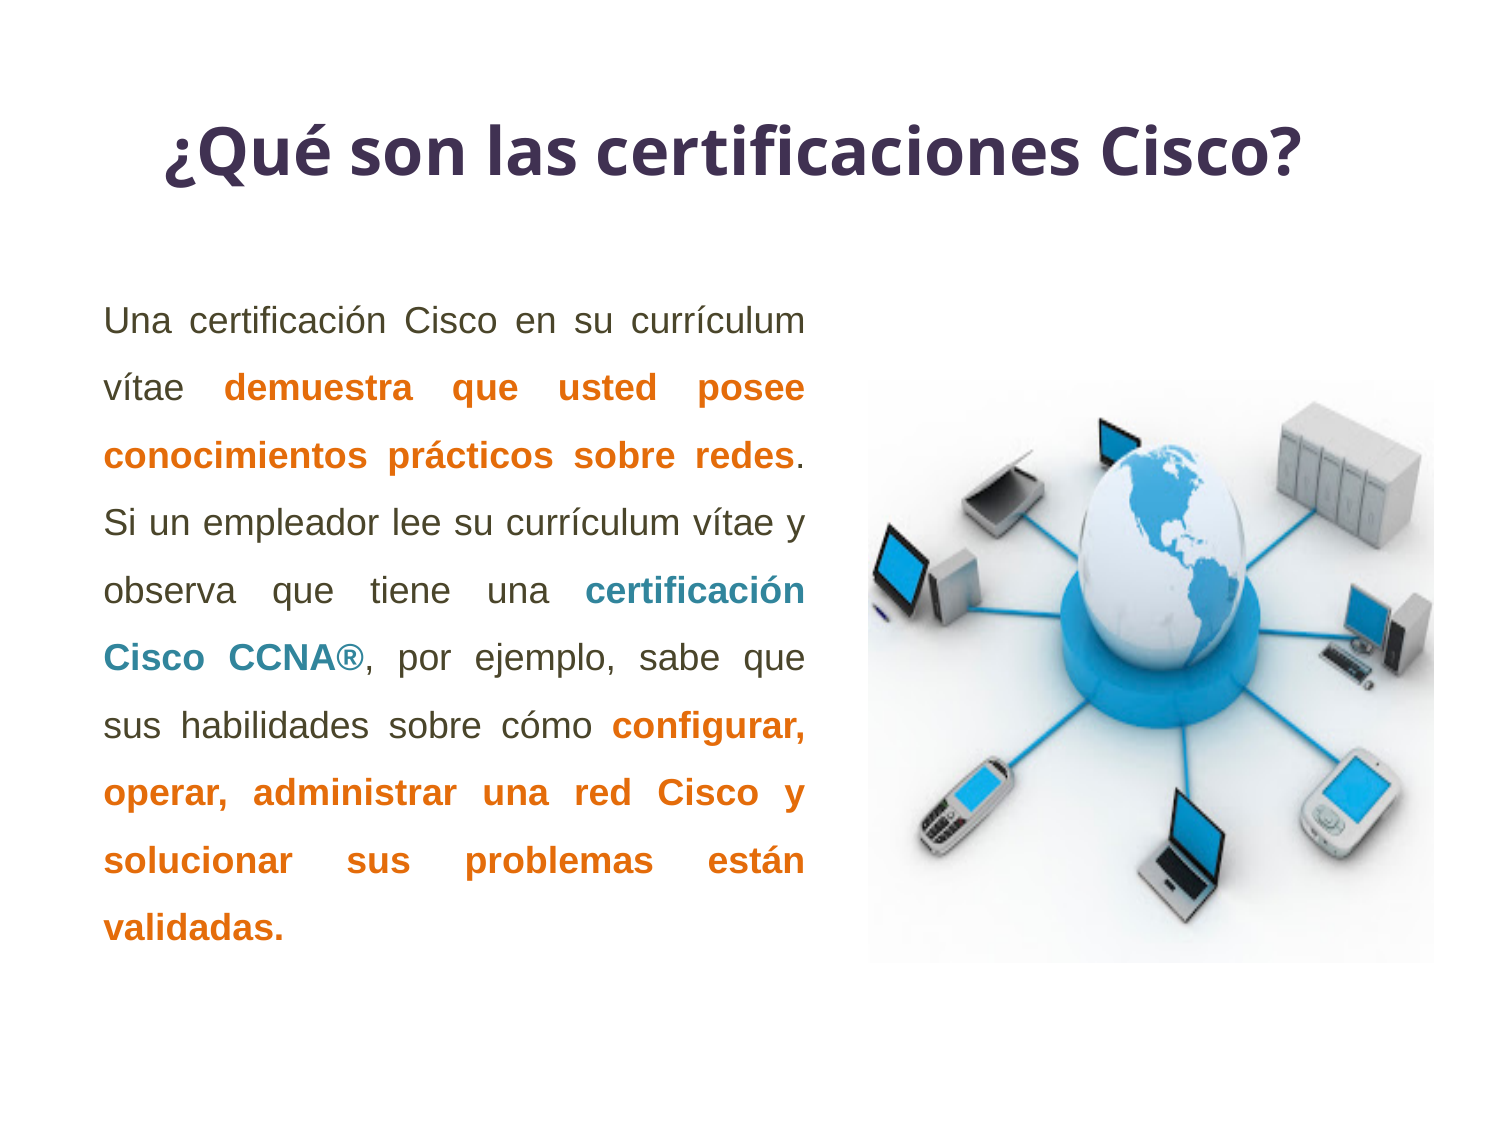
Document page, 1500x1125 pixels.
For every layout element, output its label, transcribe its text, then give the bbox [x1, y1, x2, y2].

text_box ¿Qué son las certificaciones Cisco? [123, 101, 1361, 197]
picture [867, 380, 1435, 963]
text_box Una certificación Cisco en su currículum vítae demuestra que usted posee conocimientos prácticos sobre redes. Si un empleador lee su currículum vítae y observa que tiene una certificación Cisco CCNA®, por ejemplo, sabe que sus habilidades sobre cómo configurar, operar, administrar una red Cisco y solucionar sus problemas están validadas. [88, 265, 821, 956]
